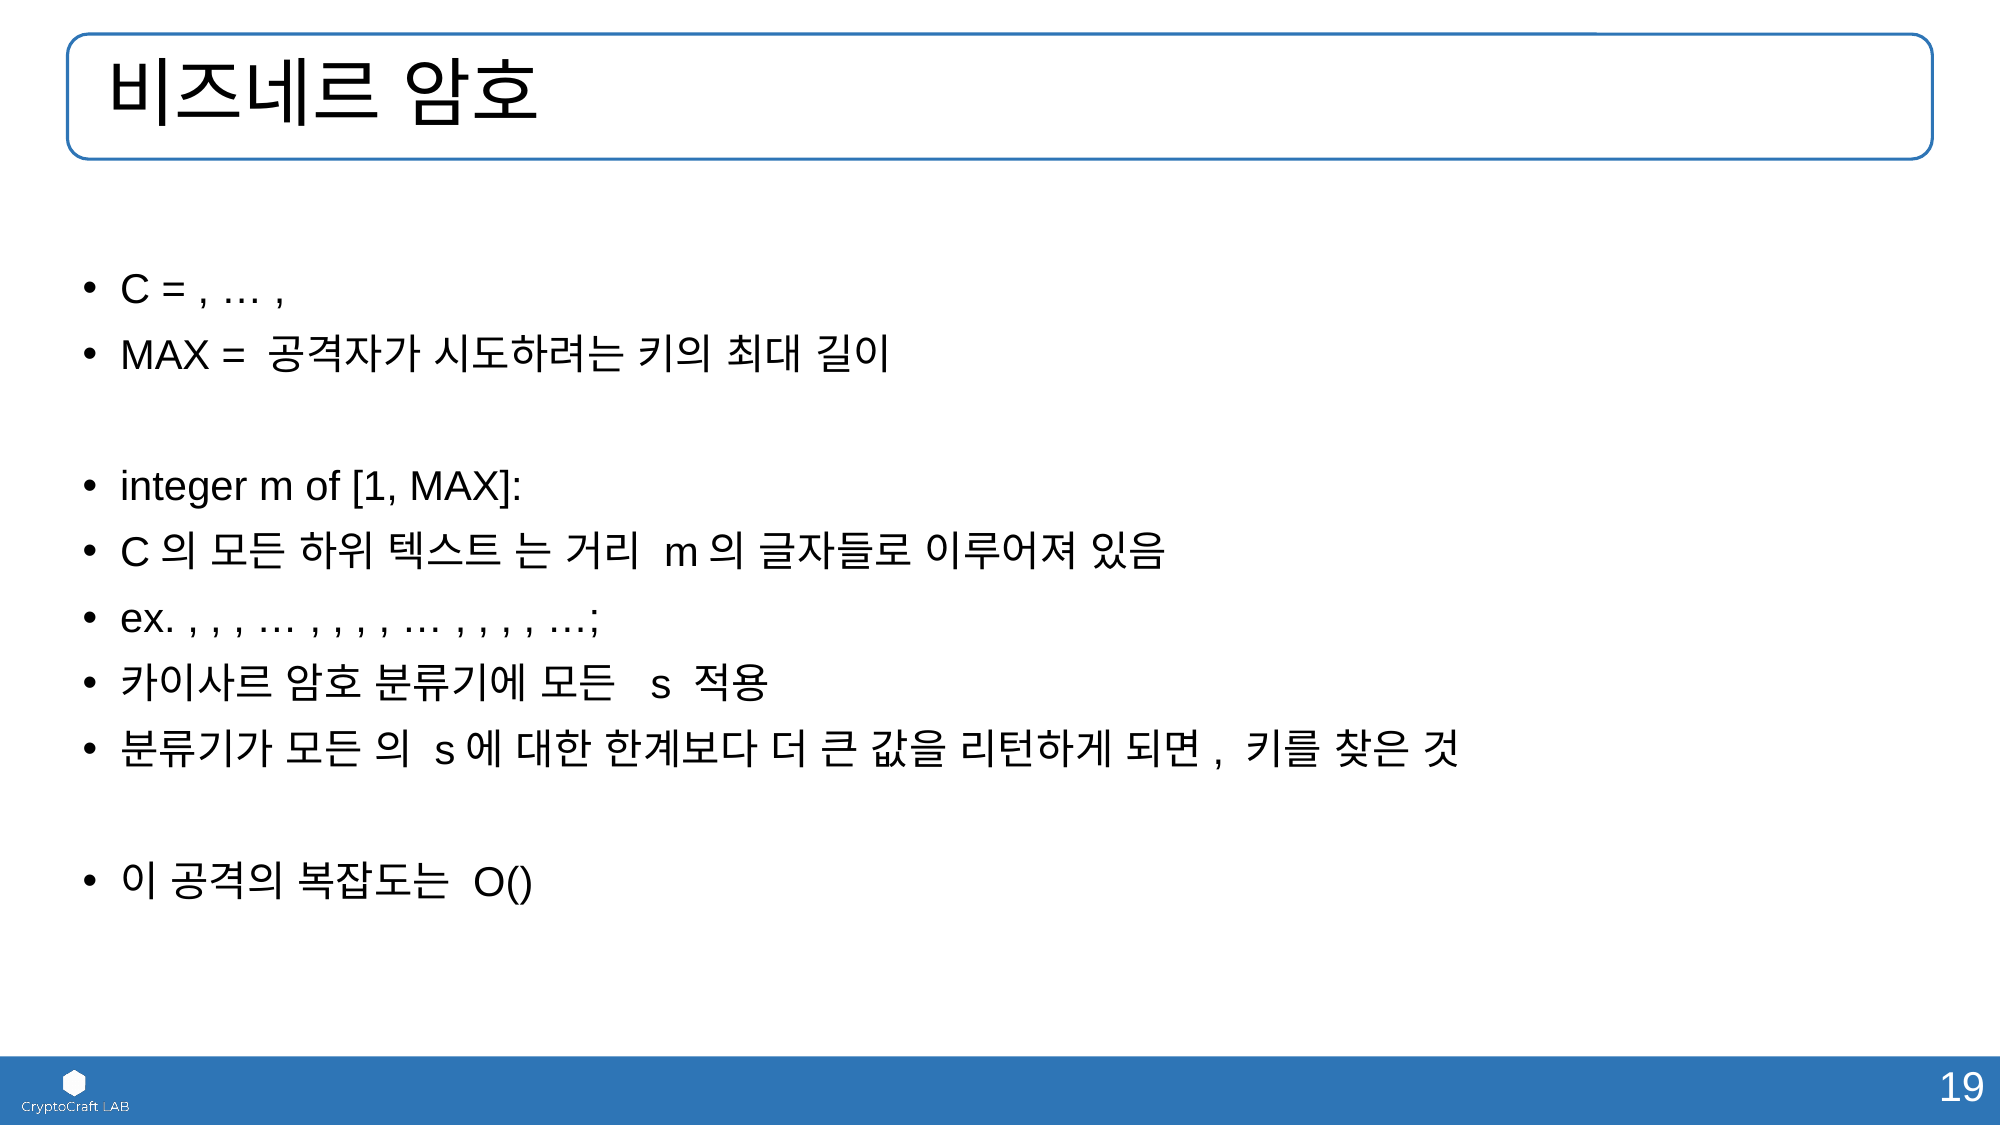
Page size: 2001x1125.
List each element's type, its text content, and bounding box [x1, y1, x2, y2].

picture [13, 1061, 138, 1123]
title 비즈네르 암호 [91, 34, 1933, 160]
